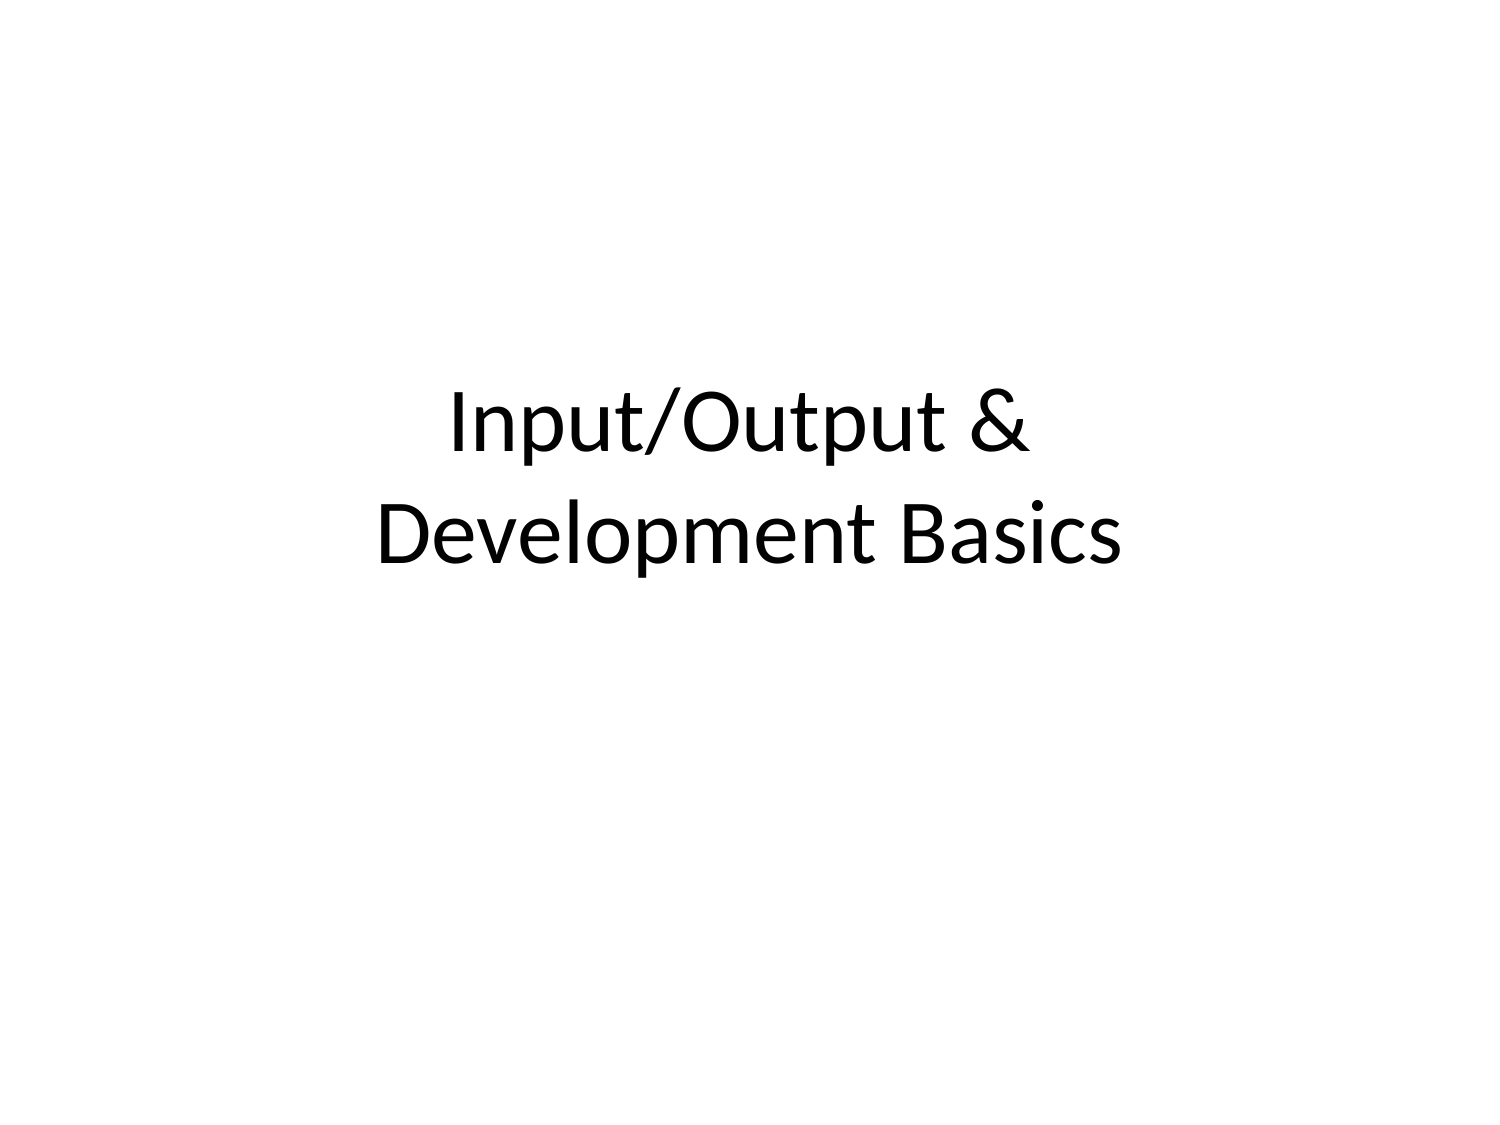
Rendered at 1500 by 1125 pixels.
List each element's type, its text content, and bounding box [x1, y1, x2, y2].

title Input/Output & Development Basics [112, 349, 1388, 591]
